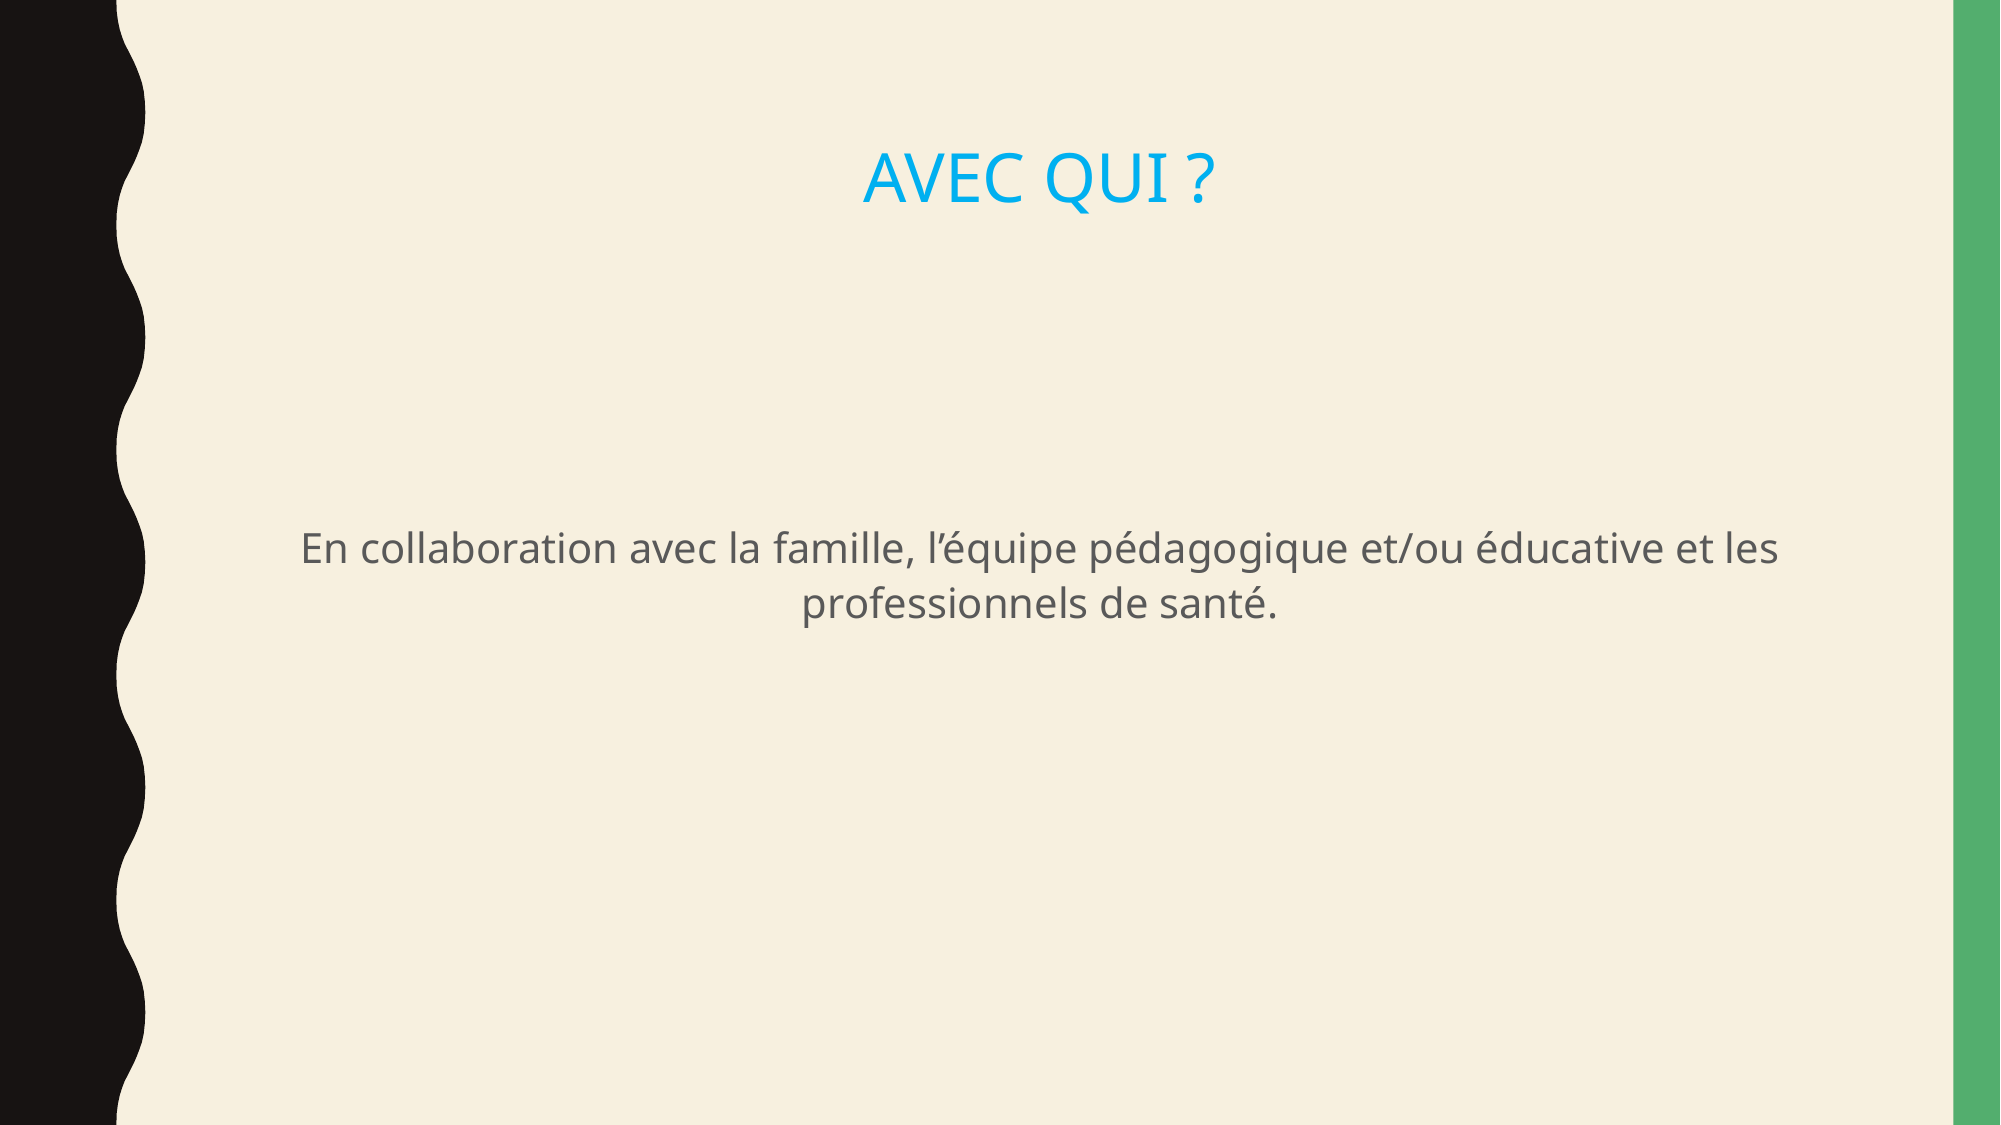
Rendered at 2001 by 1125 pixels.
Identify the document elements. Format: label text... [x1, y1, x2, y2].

list En collaboration avec la famille, l’équipe pédagogique et/ou éducative et les professionnels de santé. [205, 375, 1875, 965]
title AVEC QUI ? [205, 62, 1875, 308]
